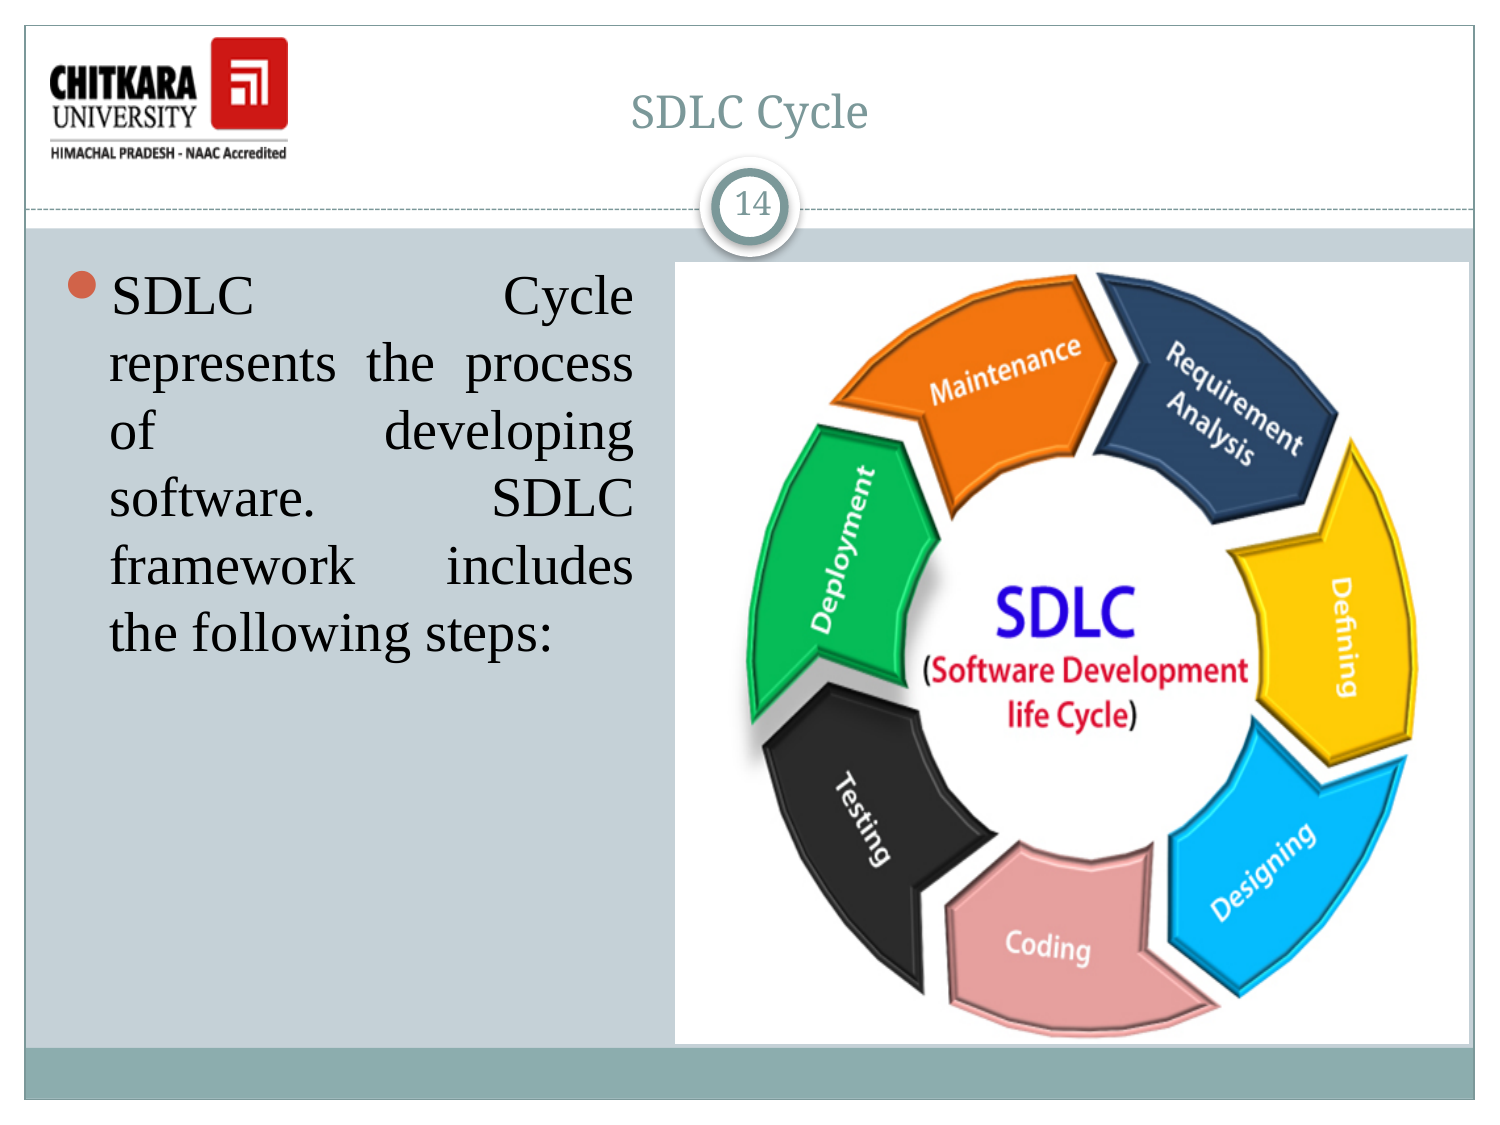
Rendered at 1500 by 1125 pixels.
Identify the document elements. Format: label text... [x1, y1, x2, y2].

slide_number 14 [715, 168, 791, 241]
list SDLC Cycle represents the process of developing software. SDLC framework includes the following steps: [49, 250, 650, 1001]
picture [674, 262, 1469, 1044]
title SDLC Cycle [50, 75, 1450, 200]
picture [49, 37, 288, 163]
